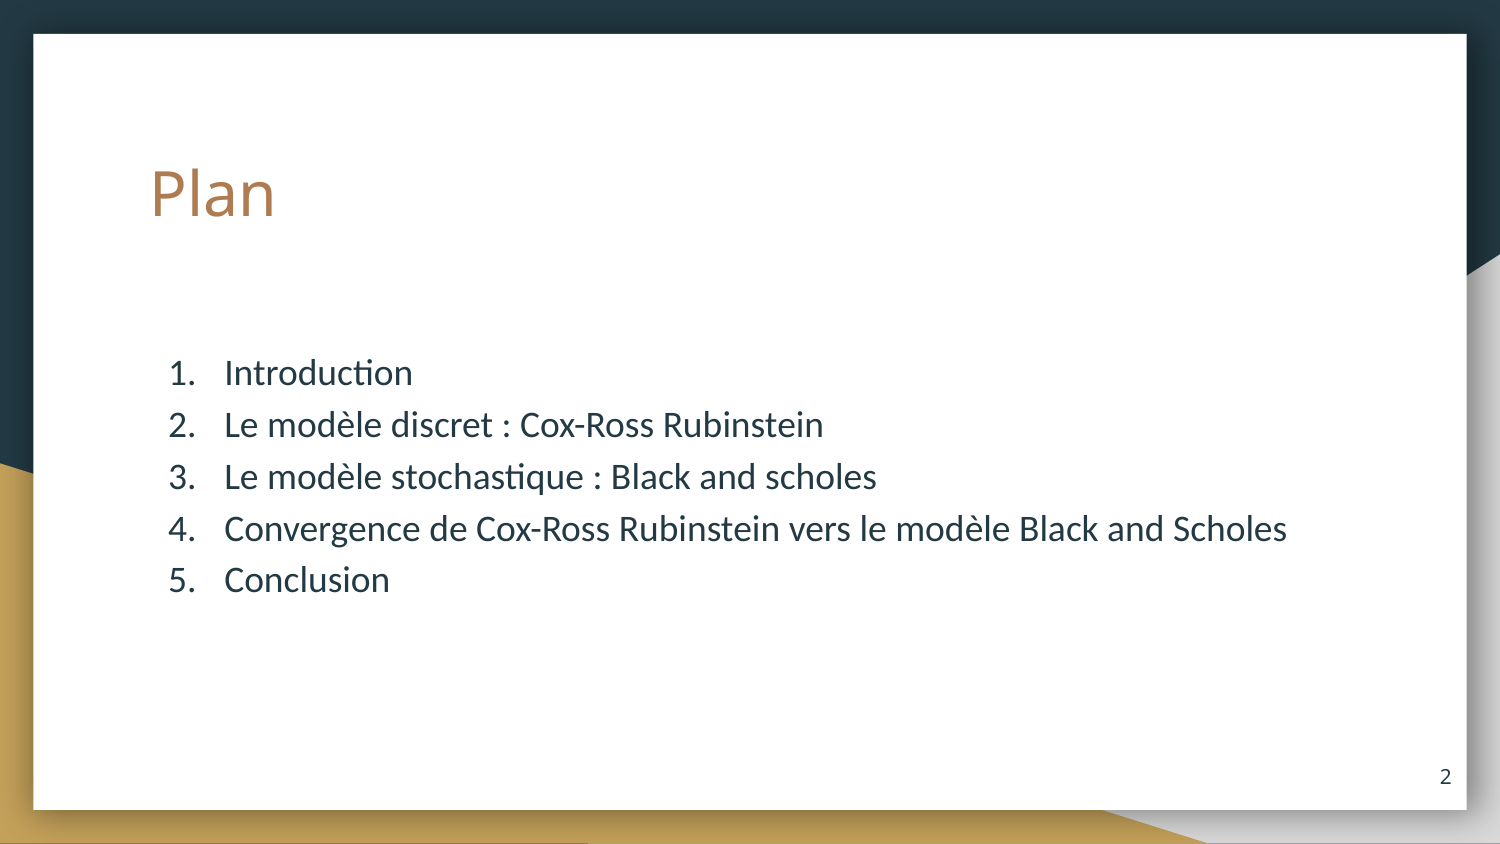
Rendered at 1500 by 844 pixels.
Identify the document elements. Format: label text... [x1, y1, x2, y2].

title Plan [134, 138, 1366, 296]
slide_number 2 [1376, 745, 1467, 810]
list Introduction Le modèle discret : Cox-Ross Rubinstein Le modèle stochastique : Black and scholes Convergence de Cox-Ross Rubinstein vers le modèle Black and Scholes Conclusion [134, 326, 1366, 729]
